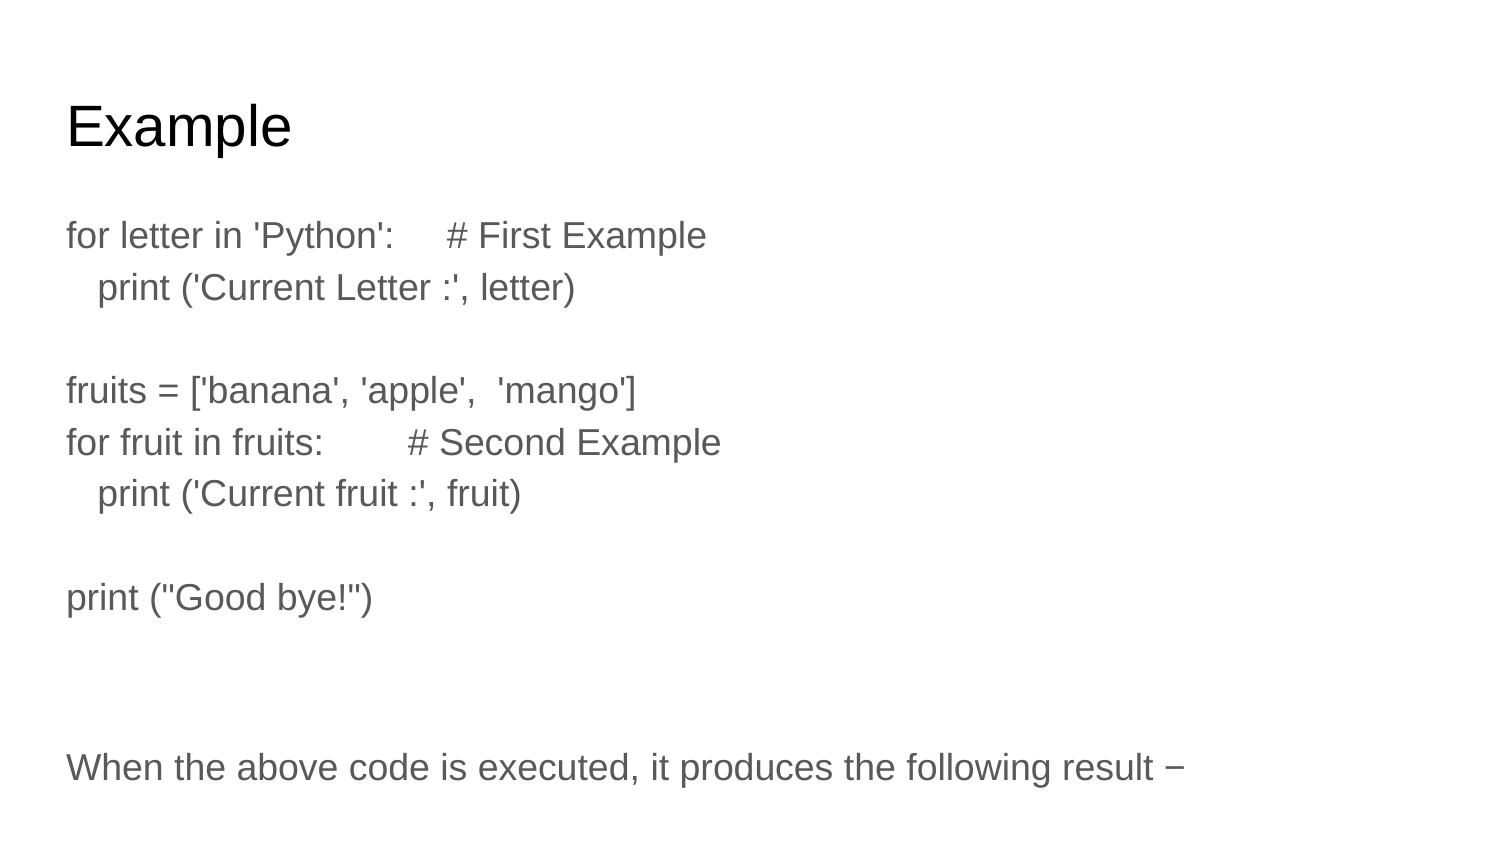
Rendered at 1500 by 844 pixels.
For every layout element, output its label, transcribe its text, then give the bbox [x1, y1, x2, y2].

list for letter in 'Python': # First Example print ('Current Letter :', letter) fruits = ['banana', 'apple', 'mango'] for fruit in fruits: # Second Example print ('Current fruit :', fruit) print ("Good bye!") When the above code is executed, it produces the following result − [51, 189, 1449, 806]
title Example [51, 72, 1449, 167]
